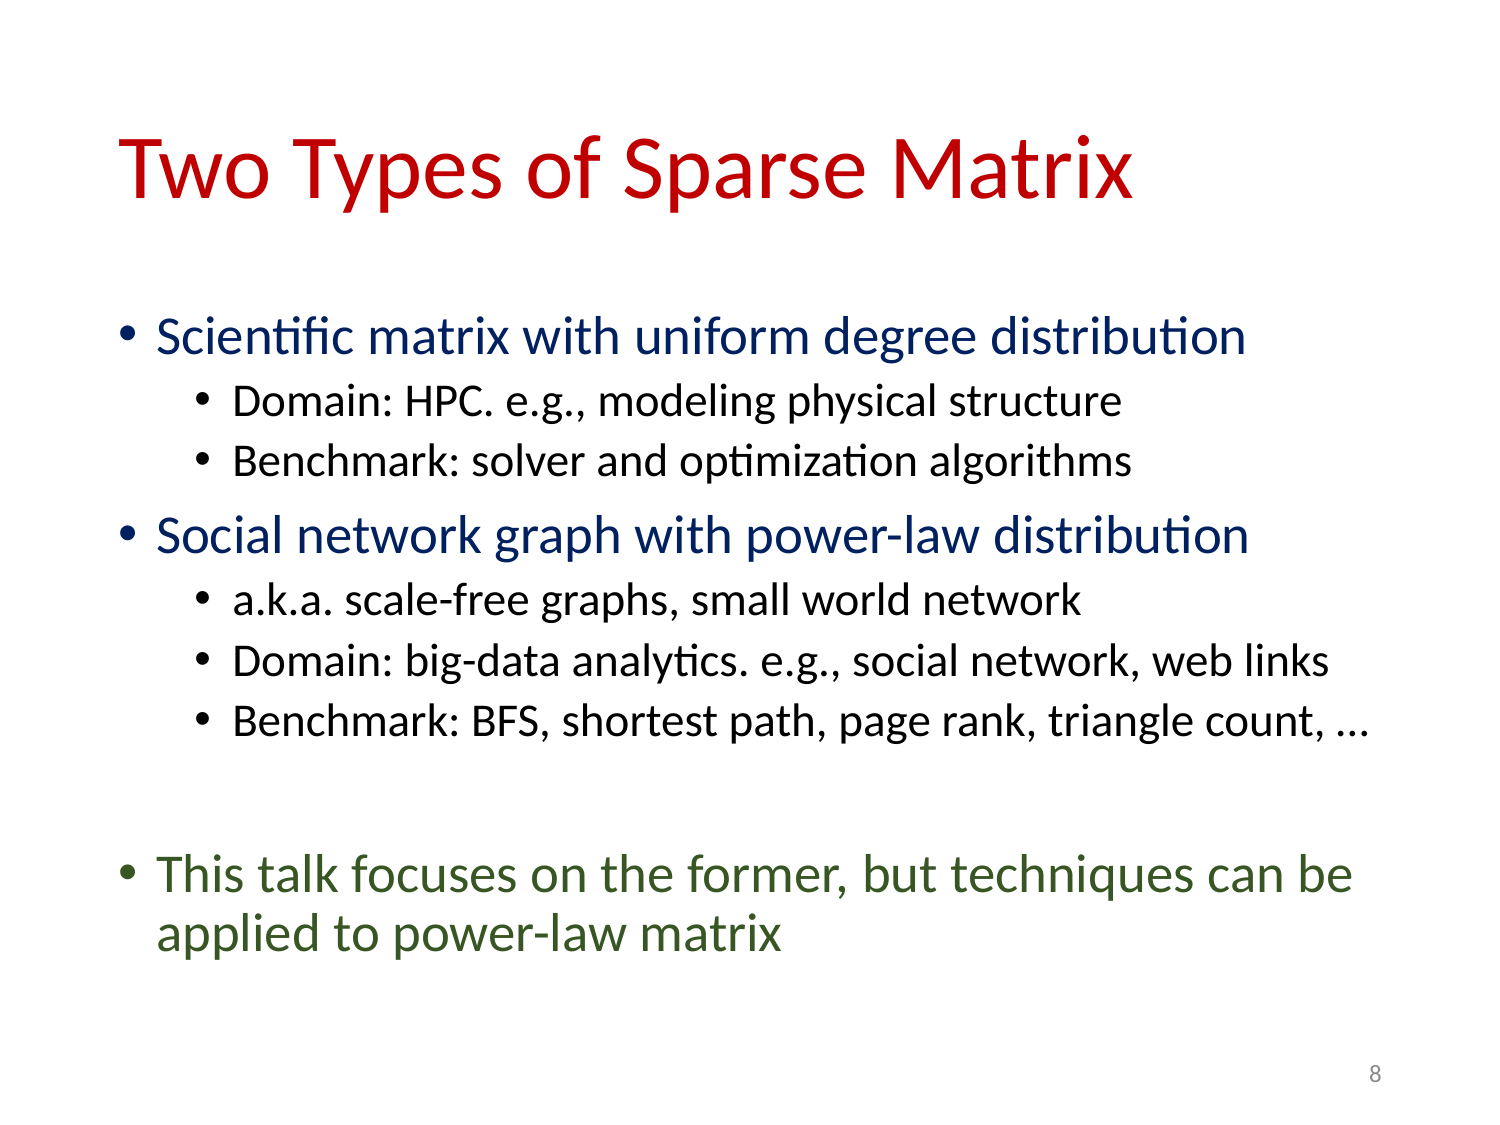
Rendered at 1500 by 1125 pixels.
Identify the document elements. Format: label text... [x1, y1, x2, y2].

slide_number 8 [1059, 1042, 1397, 1103]
list Scientific matrix with uniform degree distribution Domain: HPC. e.g., modeling physical structure Benchmark: solver and optimization algorithms Social network graph with power-law distribution a.k.a. scale-free graphs, small world network Domain: big-data analytics. e.g., social network, web links Benchmark: BFS, shortest path, page rank, triangle count, … This talk focuses on the former, but techniques can be applied to power-law matrix [103, 299, 1397, 1014]
title Two Types of Sparse Matrix [103, 59, 1397, 278]
